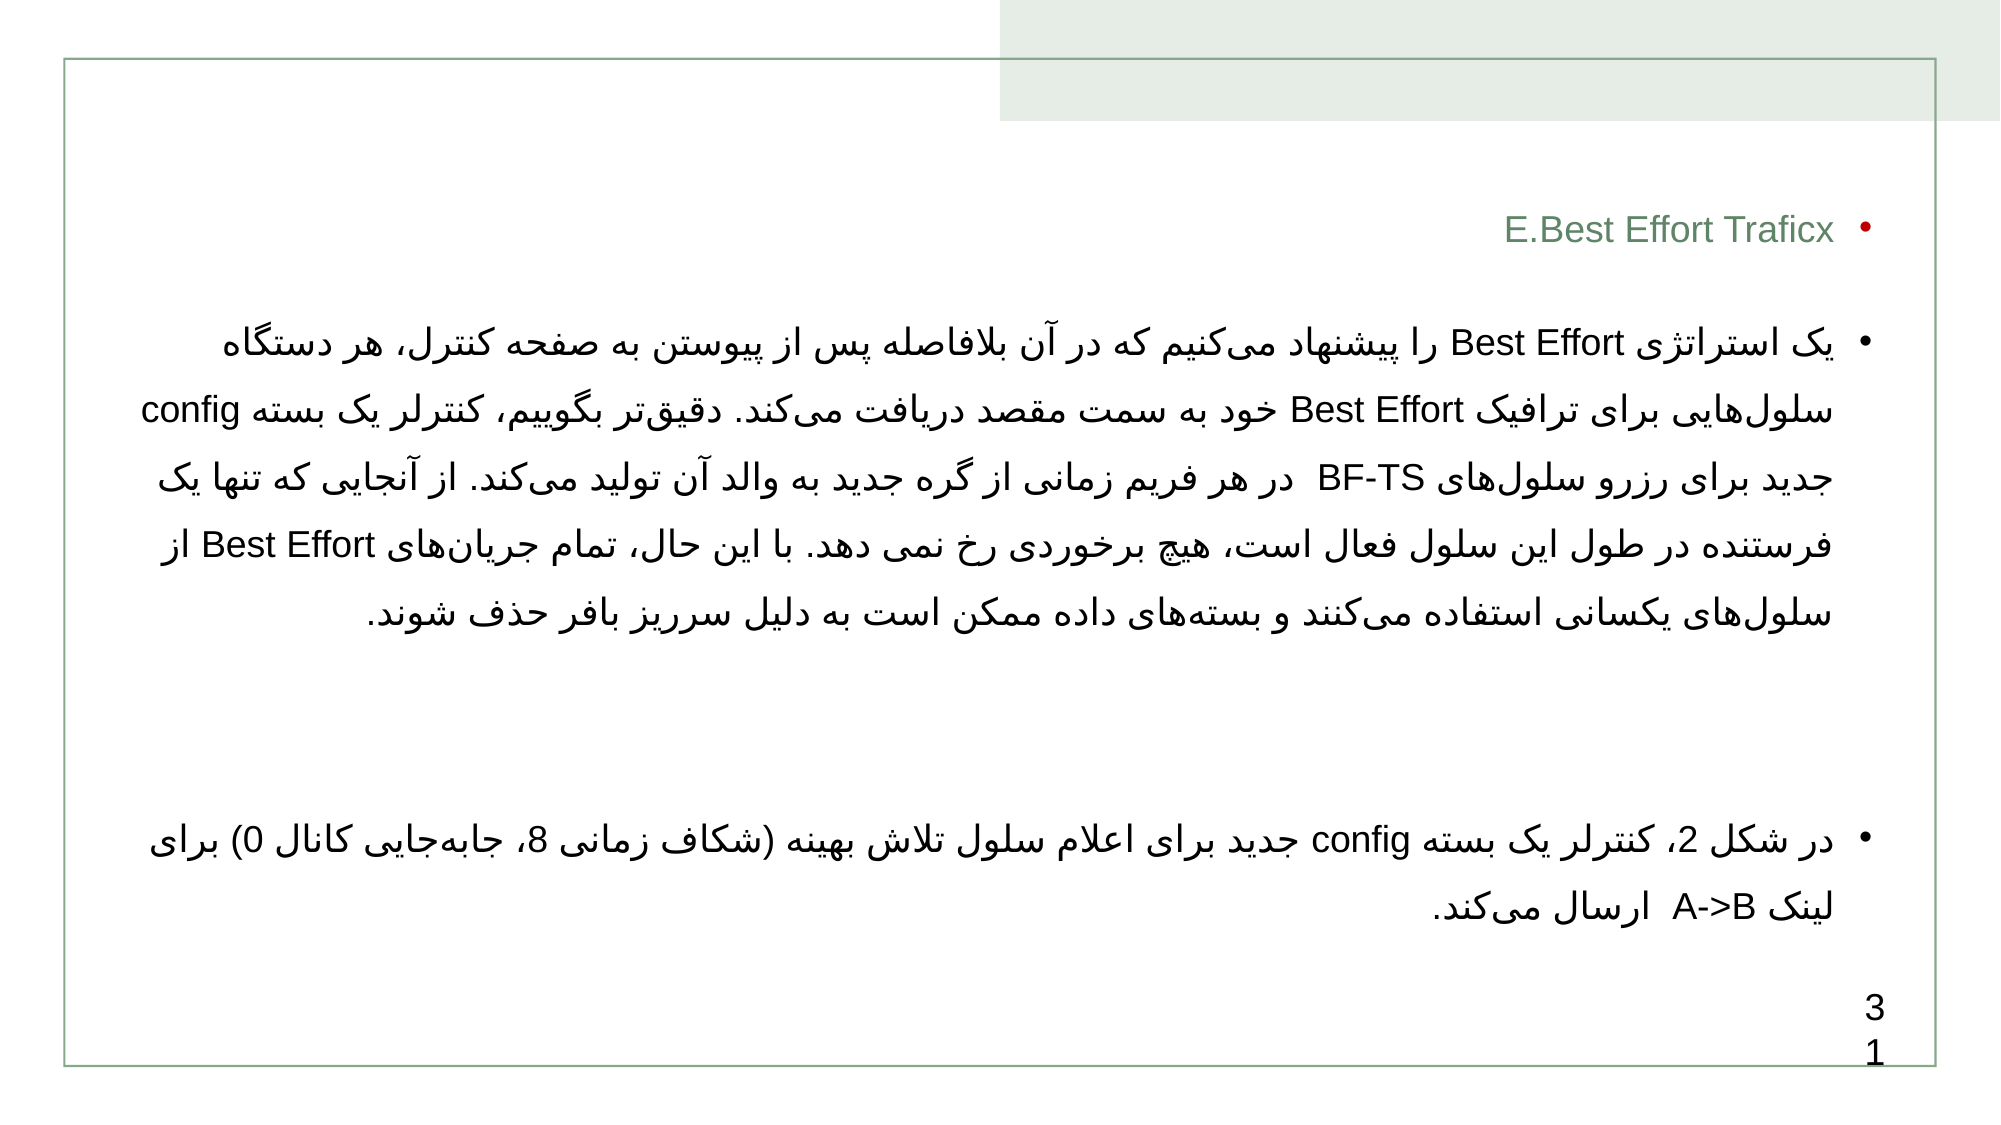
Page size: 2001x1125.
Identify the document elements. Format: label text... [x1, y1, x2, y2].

list E.Best Effort Traficx یک استراتژی Best Effort را پیشنهاد می‌کنیم که در آن بلافاصله پس از پیوستن به صفحه کنترل، هر دستگاه سلول‌هایی برای ترافیک Best Effort خود به سمت مقصد دریافت می‌کند. دقیق‌تر بگوییم، کنترلر یک بسته config جدید برای رزرو سلول‌های BF-TS در هر فریم زمانی از گره جدید به والد آن تولید می‌کند. از آنجایی که تنها یک فرستنده در طول این سلول فعال است، هیچ برخوردی رخ نمی‌ دهد. با این حال، تمام جریان‌های Best Effort از سلول‌های یکسانی استفاده می‌کنند و بسته‌های داده ممکن است به دلیل سرریز بافر حذف شوند. در شکل 2، کنترلر یک بسته config جدید برای اعلام سلول تلاش بهینه (شکاف زمانی 8، جابه‌جایی کانال 0) برای لینک A->B ارسال می‌کند. [101, 174, 1888, 1005]
text_box 31 [1849, 974, 1916, 1080]
